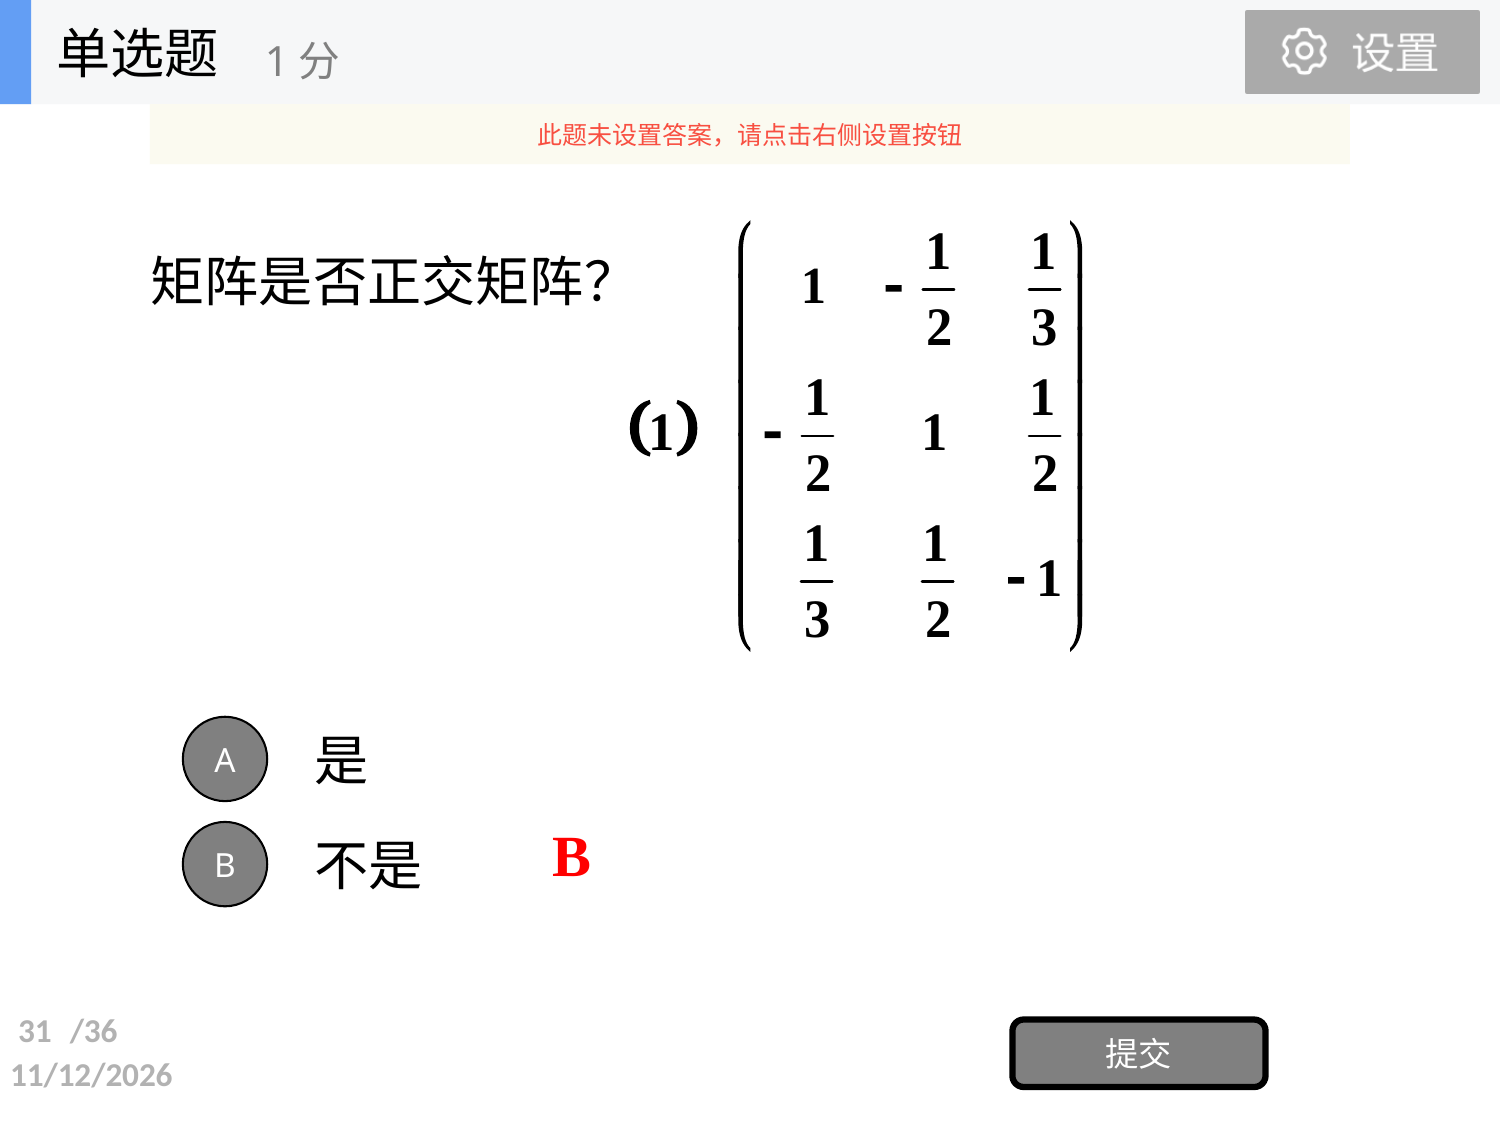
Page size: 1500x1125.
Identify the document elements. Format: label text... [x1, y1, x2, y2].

text_box 是 [299, 706, 1350, 811]
text_box A [180, 714, 270, 804]
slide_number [0, 1042, 346, 1103]
text_box 此题未设置答案，请点击右侧设置按钮 [149, 113, 1350, 165]
picture [1245, 10, 1480, 94]
text_box 不是 [299, 811, 1350, 917]
text_box B [537, 810, 644, 896]
slide_number 31 [0, 998, 67, 1059]
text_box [626, 216, 1093, 655]
text_box 矩阵是否正交矩阵？ [135, 113, 1336, 456]
text_box B [180, 819, 270, 909]
footer /36 [67, 998, 151, 1059]
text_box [0, 0, 1500, 105]
text_box 提交 [1010, 1017, 1268, 1090]
